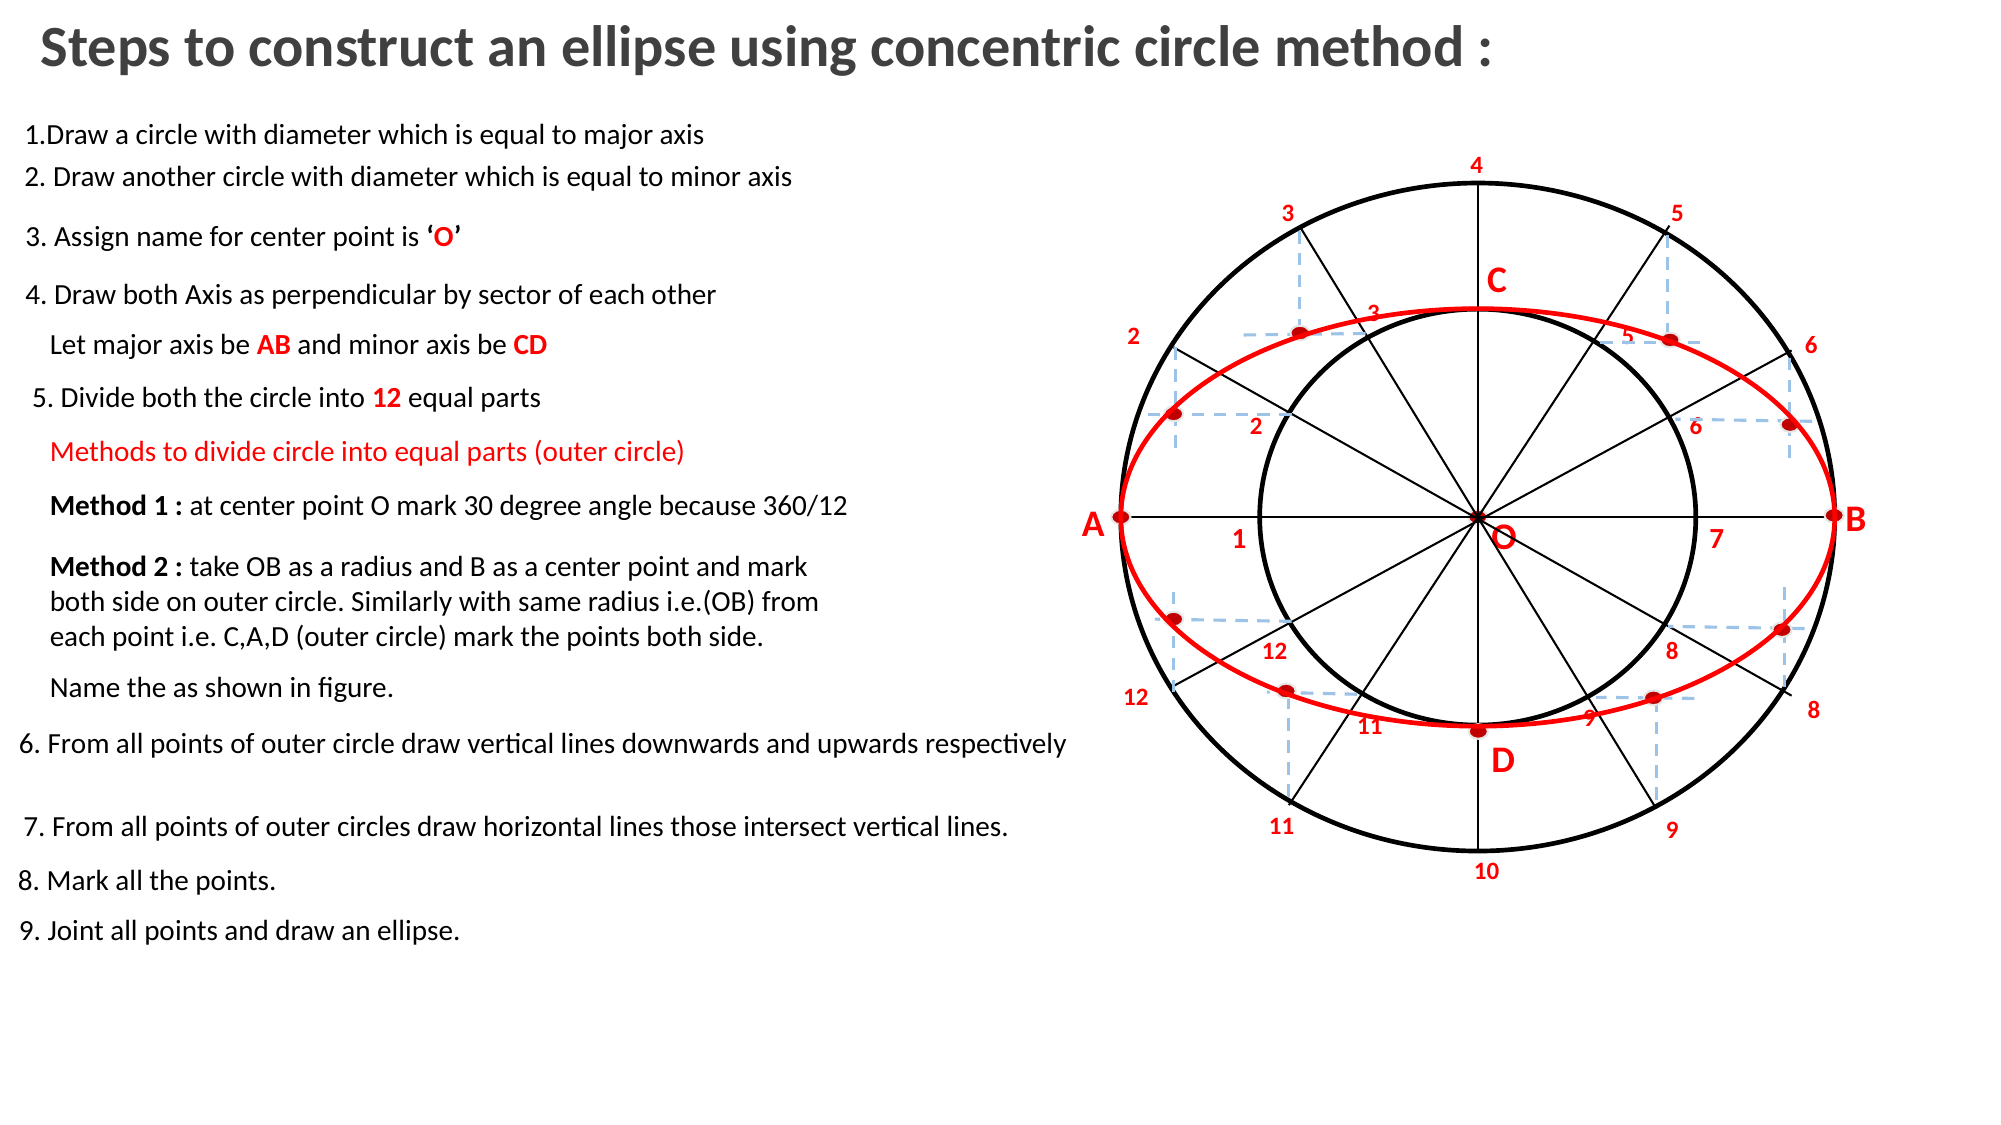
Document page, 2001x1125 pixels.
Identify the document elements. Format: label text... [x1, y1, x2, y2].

text_box Steps to construct an ellipse using concentric circle method : [26, 0, 1510, 86]
text_box 2. Draw another circle with diameter which is equal to minor axis [3, 150, 823, 200]
text_box 7. From all points of outer circles draw horizontal lines those intersect vertical lines. [8, 799, 1113, 850]
text_box 4 [1455, 141, 1500, 186]
text_box [1175, 696, 1288, 802]
text_box 9. Joint all points and draw an ellipse. [4, 903, 1109, 954]
text_box [1120, 535, 1173, 672]
text_box Name the as shown in figure. [35, 660, 717, 711]
text_box Let major axis be AB and minor axis be CD [35, 318, 634, 368]
text_box [1670, 343, 1687, 347]
text_box 8. Mark all the points. [3, 853, 1108, 904]
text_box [1670, 350, 1792, 626]
text_box 12 [1108, 672, 1173, 718]
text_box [1173, 415, 1288, 619]
text_box [1792, 422, 1836, 618]
text_box [1670, 331, 1681, 342]
text_box 8 [1792, 686, 1837, 731]
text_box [1288, 225, 1670, 806]
text_box 6 [1790, 320, 1835, 366]
text_box [1311, 182, 1477, 225]
text_box [1119, 415, 1173, 619]
text_box [1836, 507, 1845, 524]
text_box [1670, 687, 1792, 696]
text_box 4. Draw both Axis as perpendicular by sector of each other [4, 267, 780, 318]
text_box [1120, 235, 1288, 500]
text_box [1785, 629, 1792, 687]
text_box 10 [1459, 847, 1531, 893]
text_box [1792, 366, 1835, 486]
text_box [1268, 339, 1288, 347]
text_box [1670, 235, 1787, 347]
text_box 6. From all points of outer circle draw vertical lines downwards and upwards respectively [4, 717, 1109, 767]
text_box A [1067, 491, 1120, 552]
text_box [1479, 182, 1654, 225]
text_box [1174, 622, 1288, 687]
text_box Methods to divide circle into equal parts (outer circle) [35, 424, 734, 475]
text_box [1166, 407, 1173, 414]
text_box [1176, 350, 1288, 414]
text_box 1.Draw a circle with diameter which is equal to major axis [3, 107, 846, 158]
text_box [1162, 405, 1173, 414]
text_box Method 1 : at center point O mark 30 degree angle because 360/12 [35, 478, 870, 529]
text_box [1173, 687, 1288, 696]
text_box 2 [1112, 312, 1157, 357]
text_box 11 [1254, 802, 1318, 847]
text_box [1670, 629, 1784, 687]
text_box 5. Divide both the circle into 12 equal parts [17, 370, 699, 421]
text_box 3. Assign name for center point is ‘O’ [4, 209, 749, 260]
text_box [1670, 696, 1781, 800]
text_box 9 [1651, 806, 1696, 851]
text_box 5 [1656, 189, 1701, 235]
text_box [1792, 547, 1835, 678]
text_box [1110, 508, 1120, 526]
text_box B [1832, 486, 1882, 547]
text_box [1479, 809, 1651, 849]
text_box 3 [1266, 189, 1311, 235]
text_box [1277, 696, 1288, 700]
text_box [1318, 809, 1477, 852]
text_box Method 2 : take OB as a radius and B as a center point and mark both side on outer circle. Similarly with same radius i.e.(OB) from each point i.e. C,A,D (outer circle) mark the points both side. [35, 539, 870, 660]
